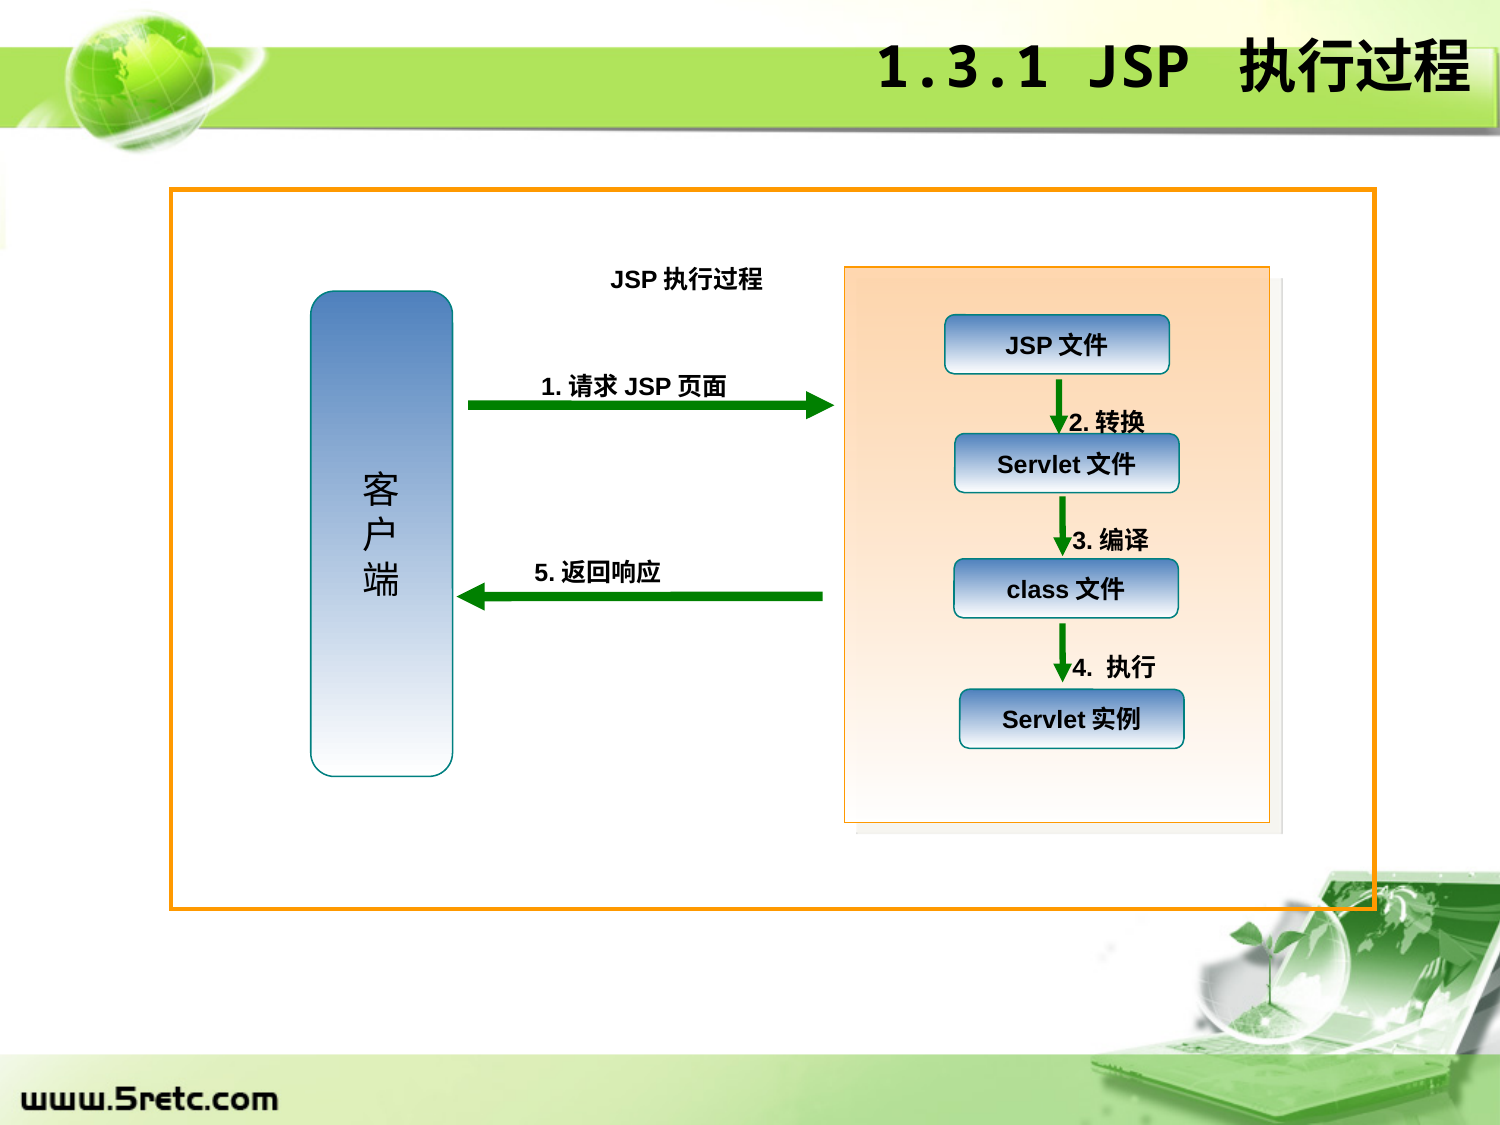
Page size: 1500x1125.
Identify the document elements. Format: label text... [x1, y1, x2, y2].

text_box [1053, 379, 1185, 445]
text_box Servlet文件 [954, 433, 1180, 493]
text_box 客 户 端 [310, 291, 453, 777]
picture [0, 0, 1500, 1125]
text_box JSP执行过程 [595, 256, 880, 302]
text_box 1.3.1 JSP 执行过程 [644, 0, 1500, 129]
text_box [467, 363, 835, 409]
text_box [844, 266, 1270, 823]
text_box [1057, 496, 1188, 563]
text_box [456, 549, 823, 597]
text_box Servlet实例 [959, 689, 1184, 749]
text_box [1057, 623, 1188, 690]
text_box class文件 [953, 558, 1179, 618]
text_box [171, 189, 1375, 910]
text_box JSP文件 [944, 314, 1170, 374]
